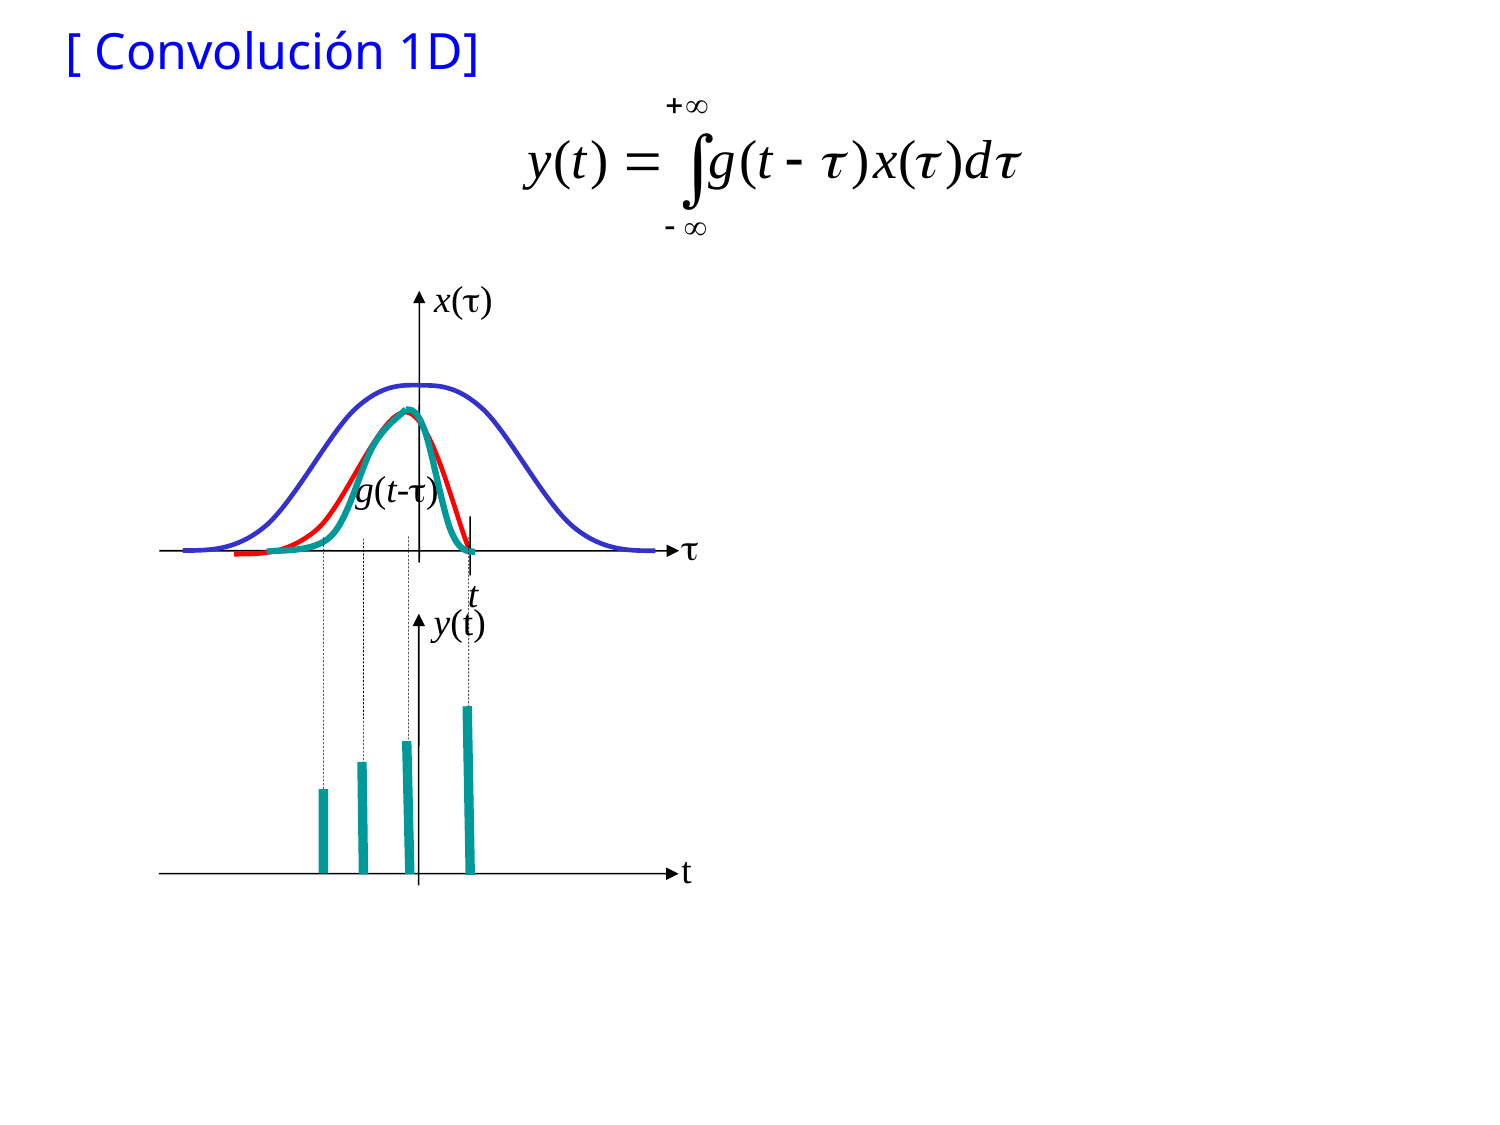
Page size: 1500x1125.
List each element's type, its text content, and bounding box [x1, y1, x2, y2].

text_box  [667, 515, 714, 576]
text_box [ Convolución 1D] [50, 12, 495, 88]
text_box x() [419, 267, 508, 327]
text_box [233, 408, 494, 624]
text_box [413, 291, 419, 304]
text_box y(t) [418, 590, 501, 651]
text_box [182, 384, 656, 552]
text_box t [666, 838, 708, 899]
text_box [513, 77, 1035, 248]
